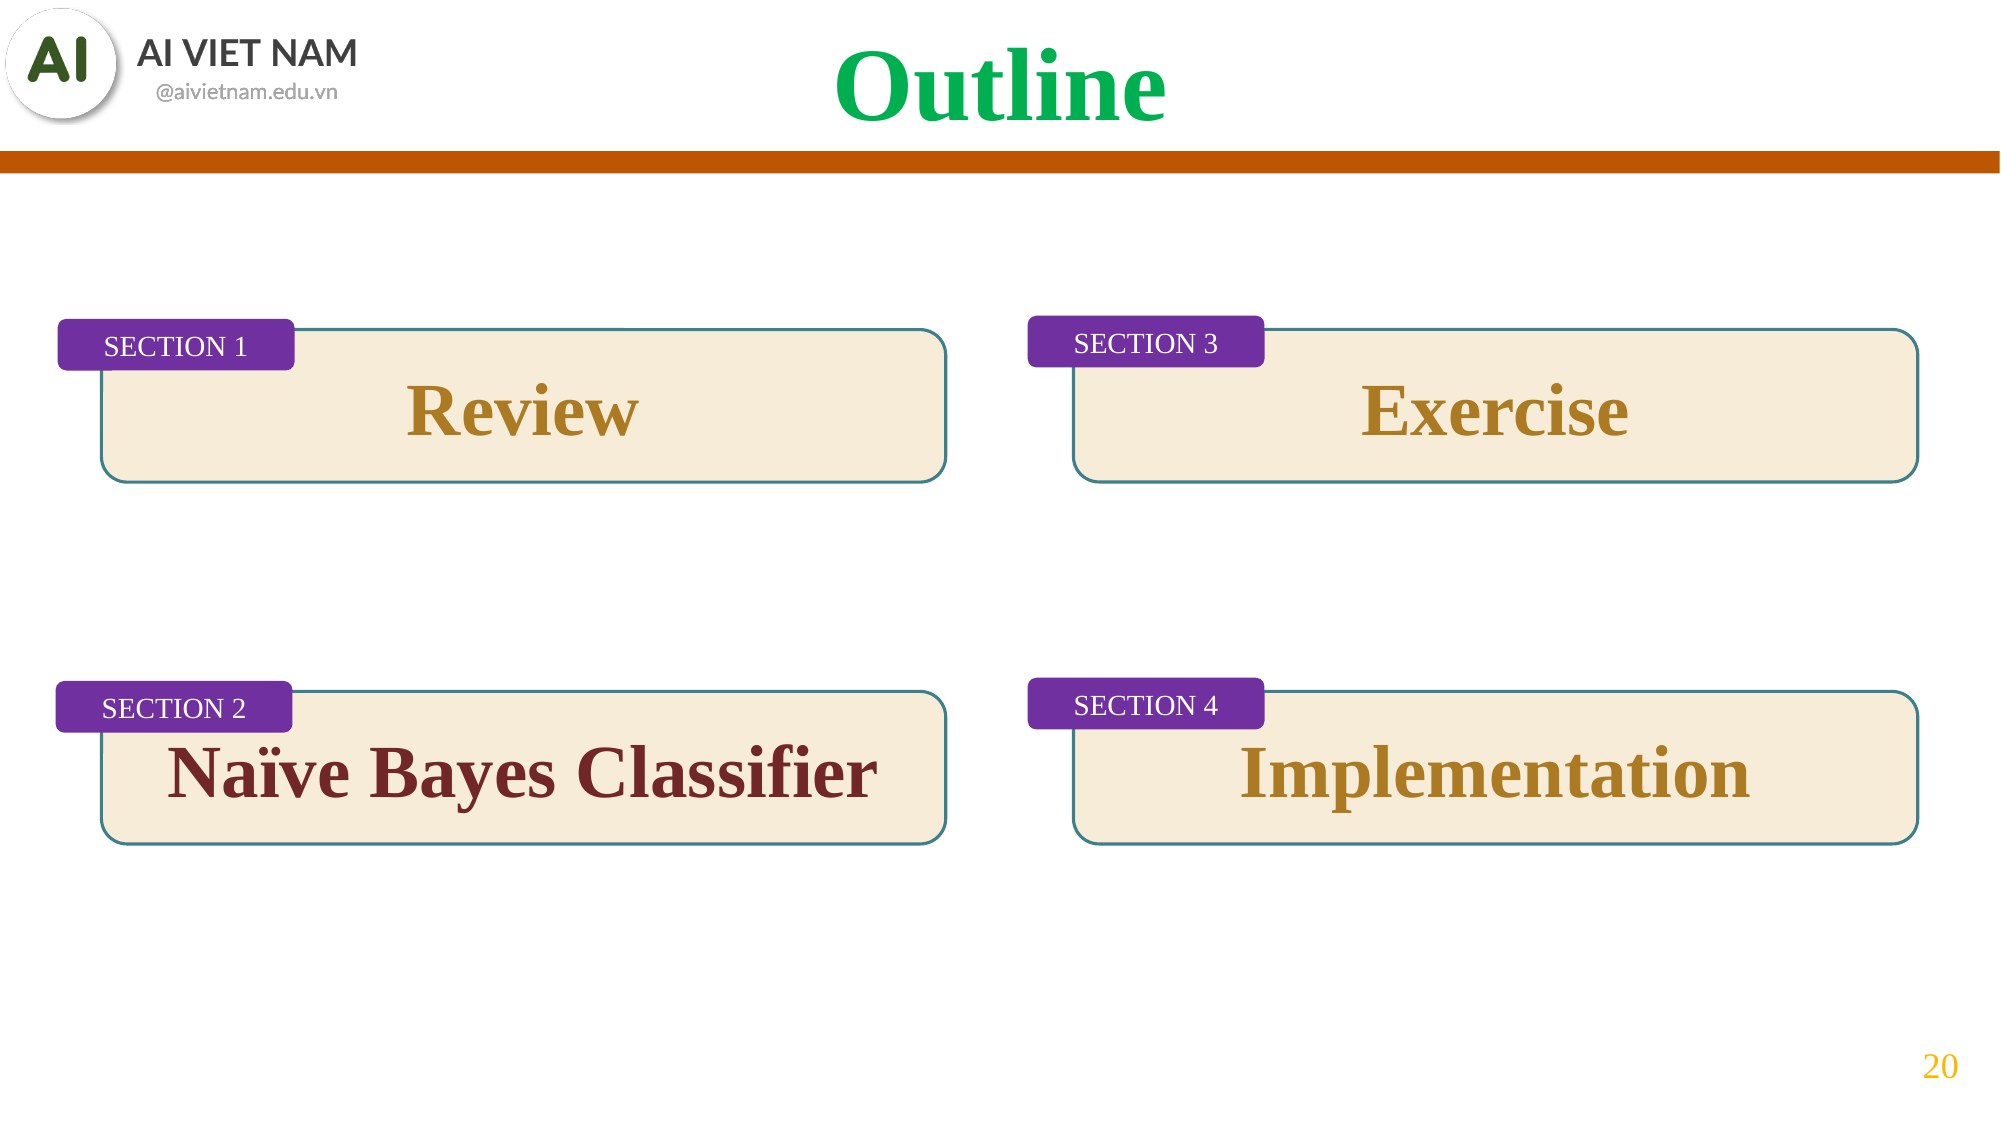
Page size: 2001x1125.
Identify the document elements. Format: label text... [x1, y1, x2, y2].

text_box Naïve Bayes Classifier [99, 689, 948, 847]
text_box [0, 152, 2000, 175]
slide_number 20 [1881, 1003, 2000, 1125]
text_box Outline [0, 8, 2000, 152]
text_box Implementation [1071, 689, 1920, 847]
text_box SECTION 3 [1025, 313, 1267, 370]
text_box Review [99, 327, 948, 485]
text_box SECTION 1 [55, 316, 297, 373]
text_box SECTION 4 [1025, 675, 1267, 732]
text_box Exercise [1071, 327, 1920, 485]
text_box SECTION 2 [53, 678, 295, 735]
